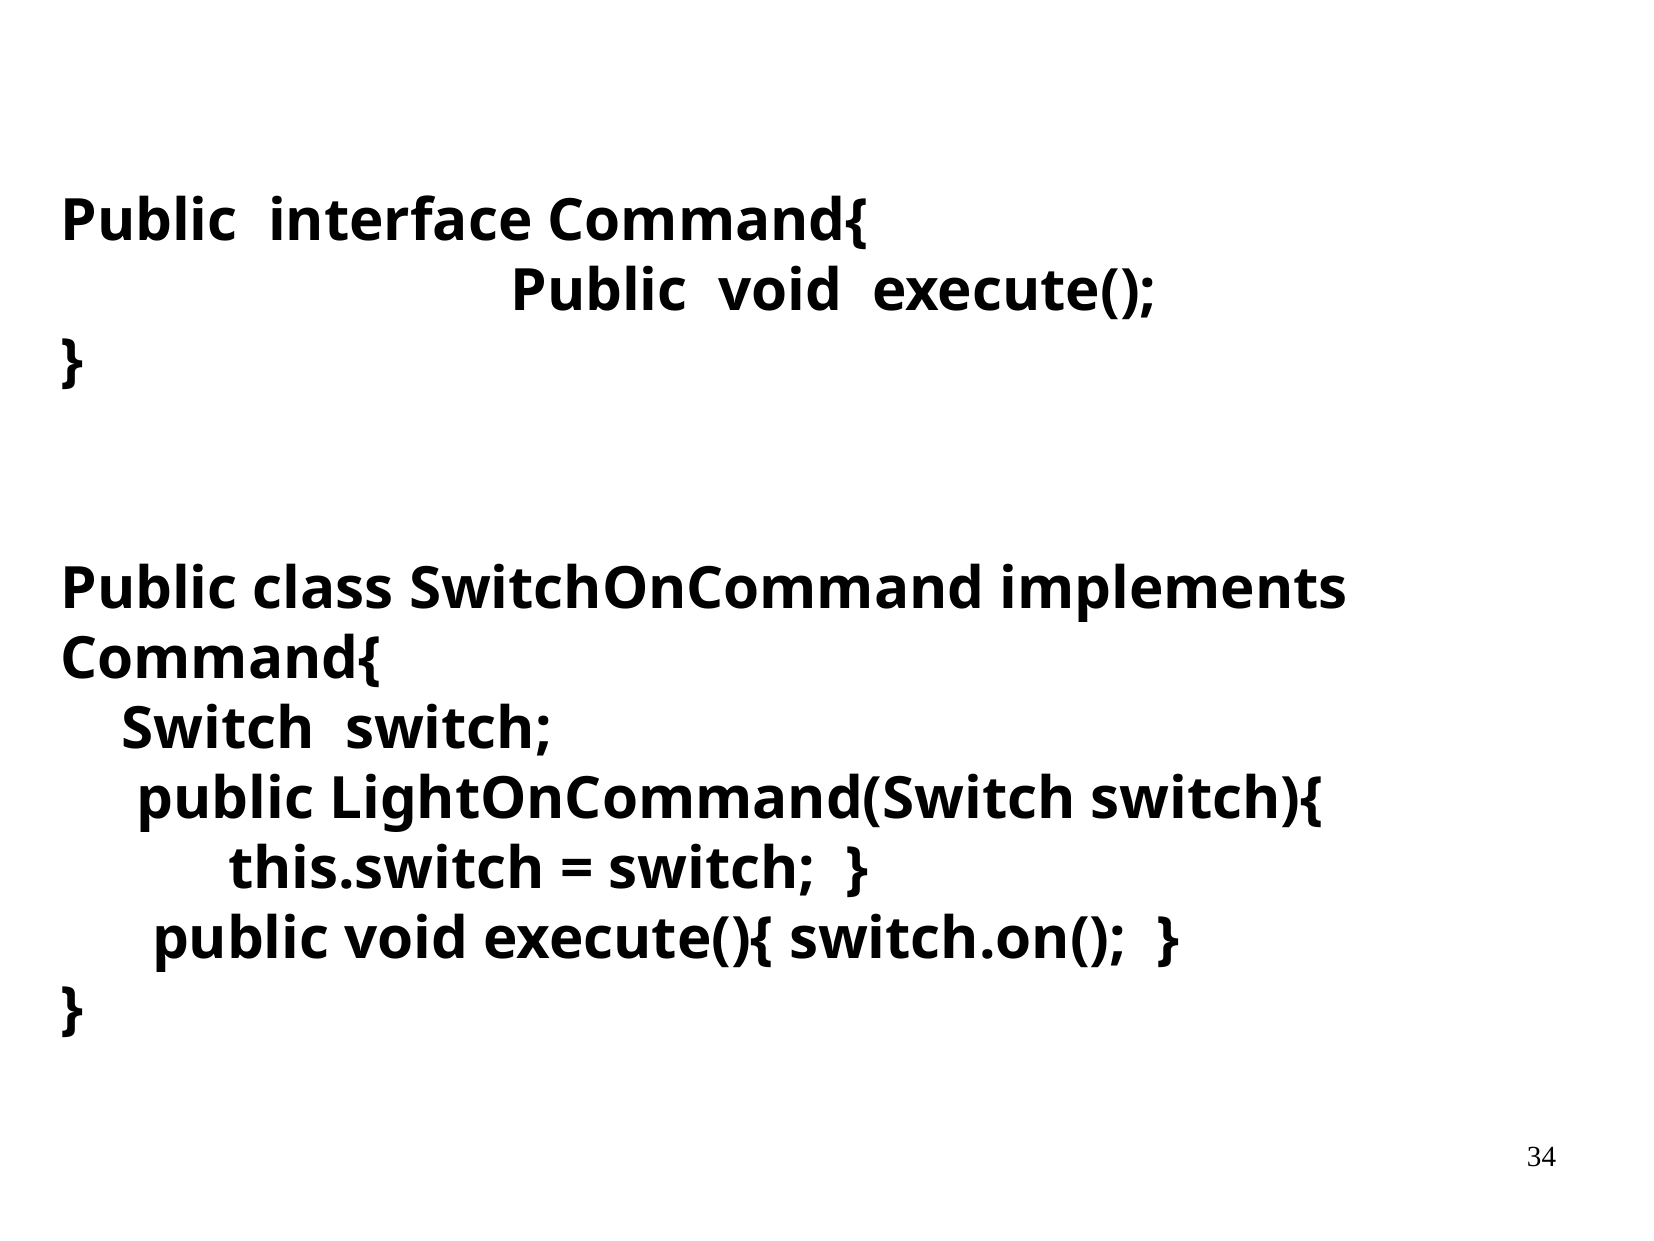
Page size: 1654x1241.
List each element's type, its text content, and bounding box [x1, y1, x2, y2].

list Public interface Command{ Public void execute(); } Public class SwitchOnCommand implements Command{ Switch switch; public LightOnCommand(Switch switch){ this.switch = switch; } public void execute(){ switch.on(); } } [60, 182, 1593, 1145]
